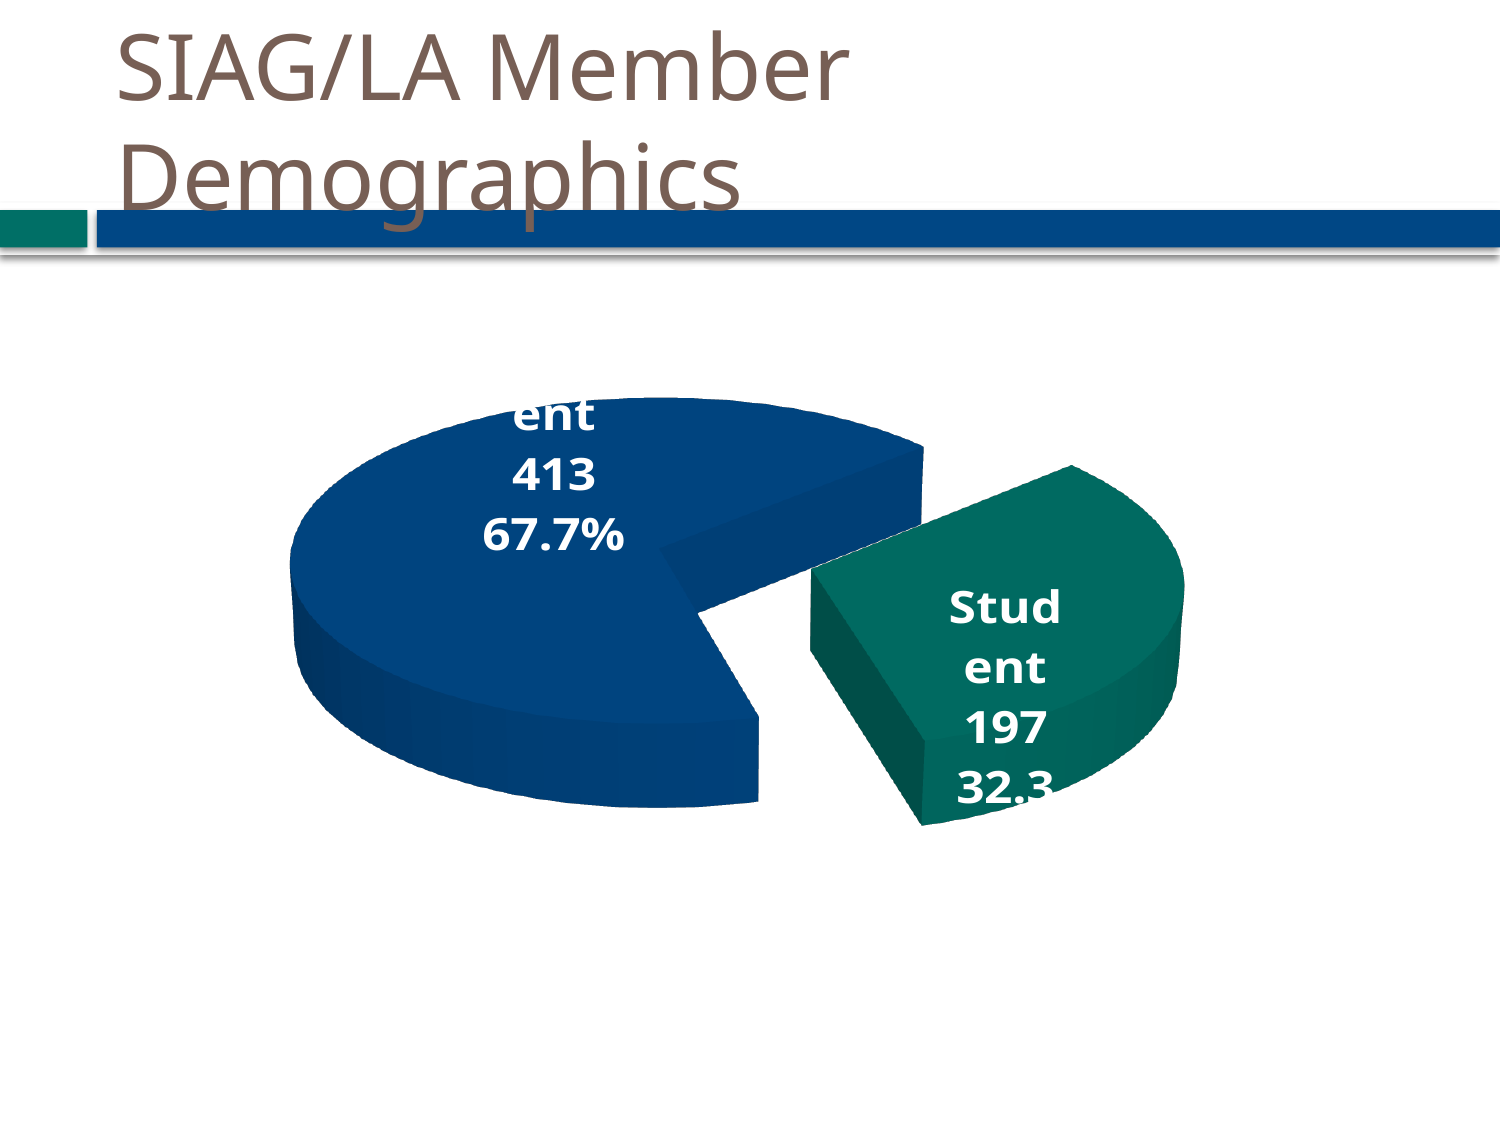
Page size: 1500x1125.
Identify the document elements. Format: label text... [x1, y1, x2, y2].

title SIAG/LA Member Demographics [100, 37, 1438, 200]
chart [100, 262, 1439, 1001]
